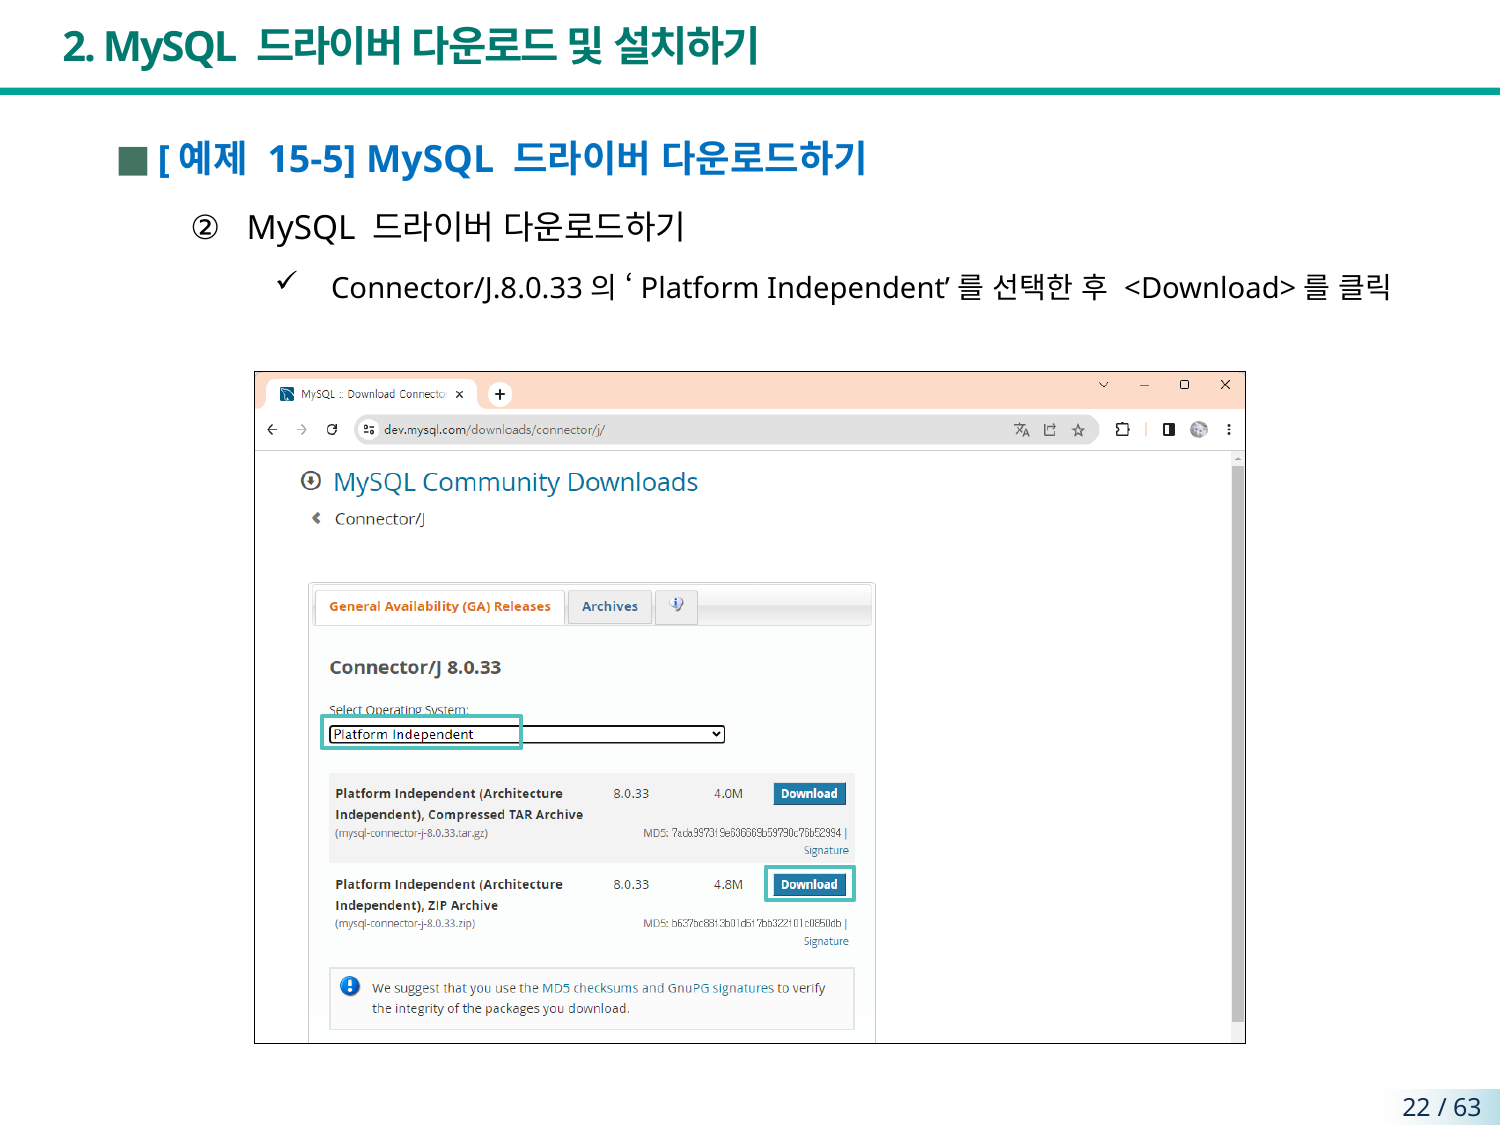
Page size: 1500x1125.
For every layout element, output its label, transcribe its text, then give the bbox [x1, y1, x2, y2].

list [예제 15-5] MySQL 드라이버 다운로드하기 MySQL 드라이버 다운로드하기 Connector/J.8.0.33의 ‘Platform Independent’를 선택한 후 <Download>를 클릭 [100, 127, 1459, 1050]
title 2. MySQL 드라이버 다운로드 및 설치하기 [47, 5, 1325, 84]
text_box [254, 370, 1246, 1044]
